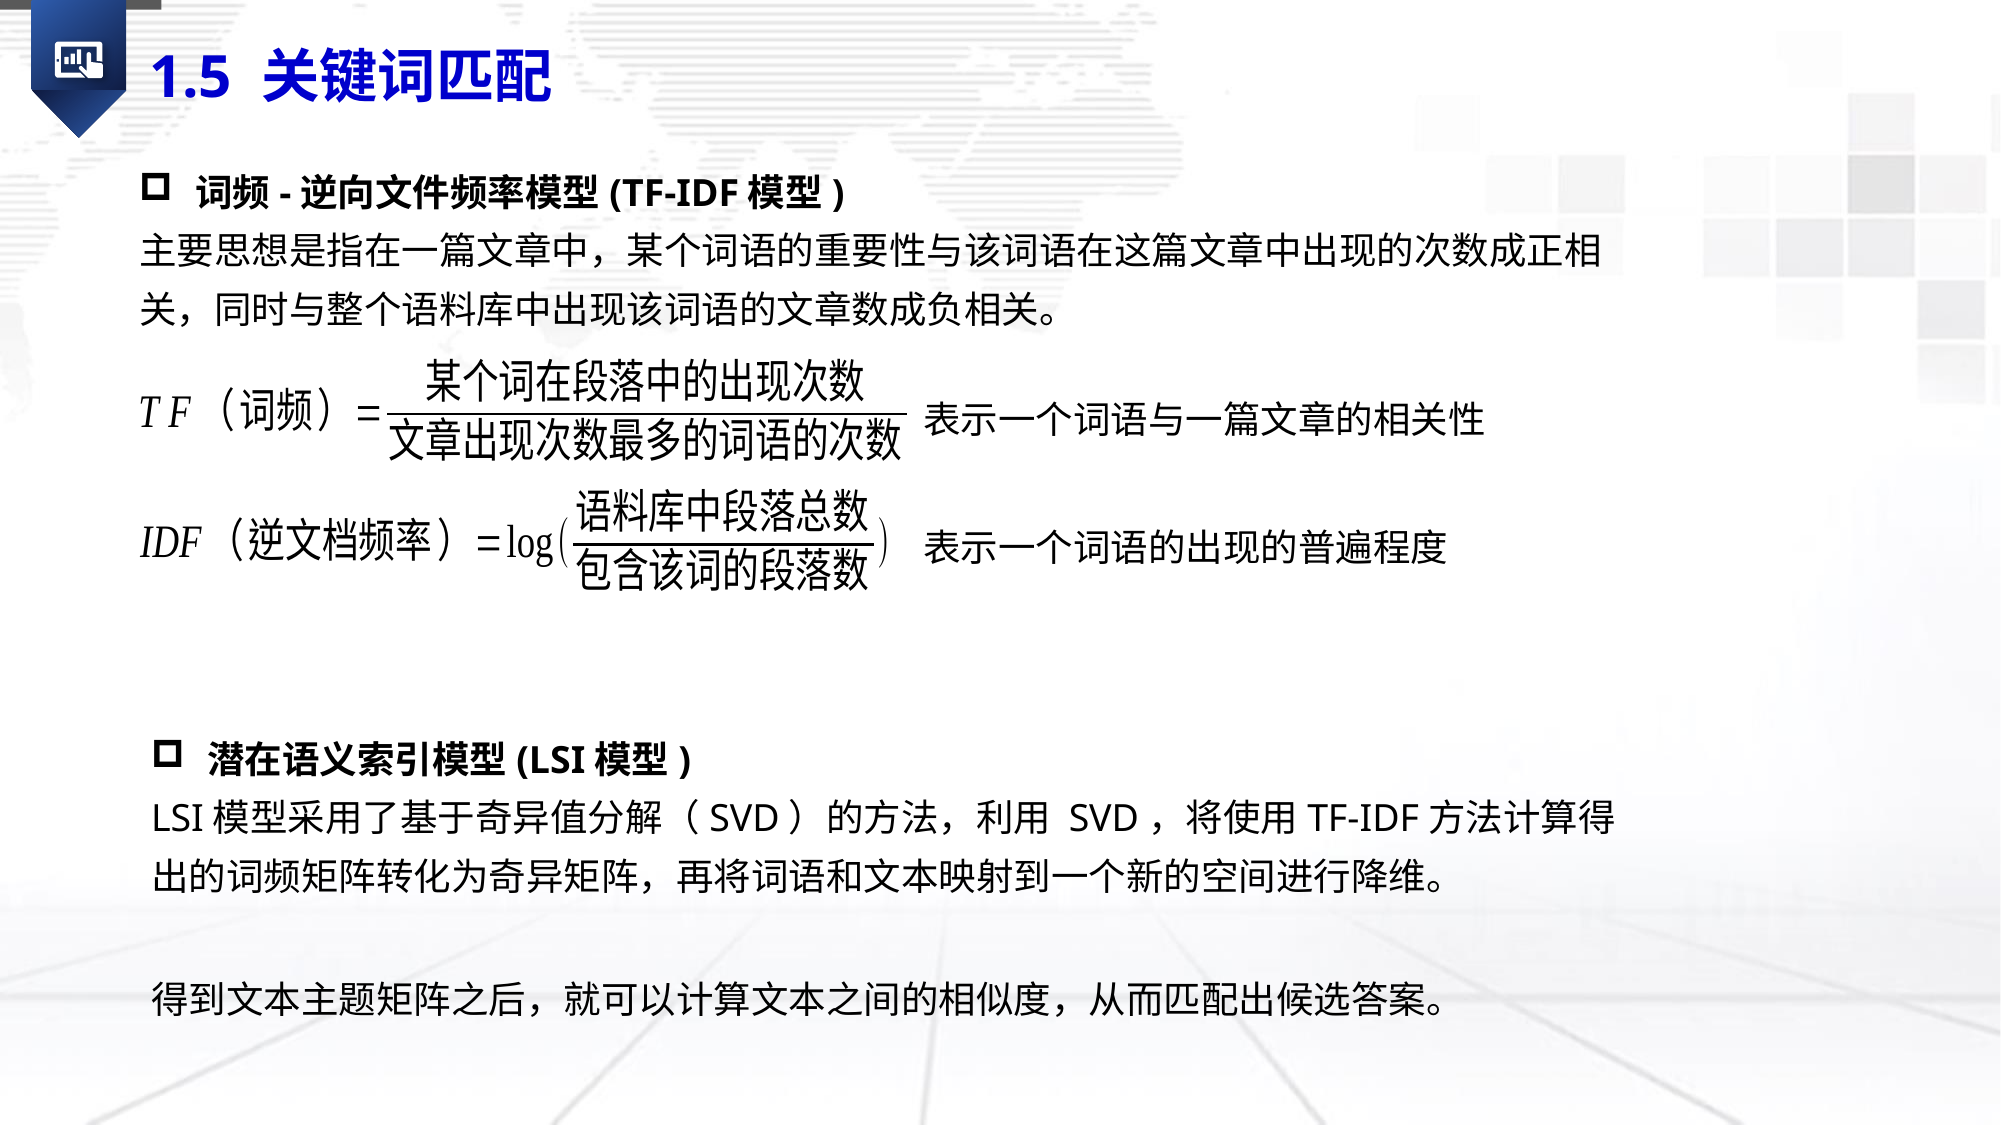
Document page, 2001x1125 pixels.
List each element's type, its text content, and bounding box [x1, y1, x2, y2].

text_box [31, 0, 127, 138]
text_box 表示一个词语的出现的普遍程度 [908, 516, 1484, 577]
text_box [0, 0, 29, 12]
picture [0, 0, 2001, 1125]
text_box [129, 0, 163, 12]
text_box 1.5 关键词匹配 [137, 33, 1024, 115]
text_box 表示一个词语与一篇文章的相关性 [908, 375, 1529, 449]
text_box 词频-逆向文件频率模型(TF-IDF模型) 主要思想是指在一篇文章中，某个词语的重要性与该词语在这篇文章中出现的次数成正相关，同时与整个语料库中出现该词语的文章数成负相关。 [126, 149, 1628, 338]
